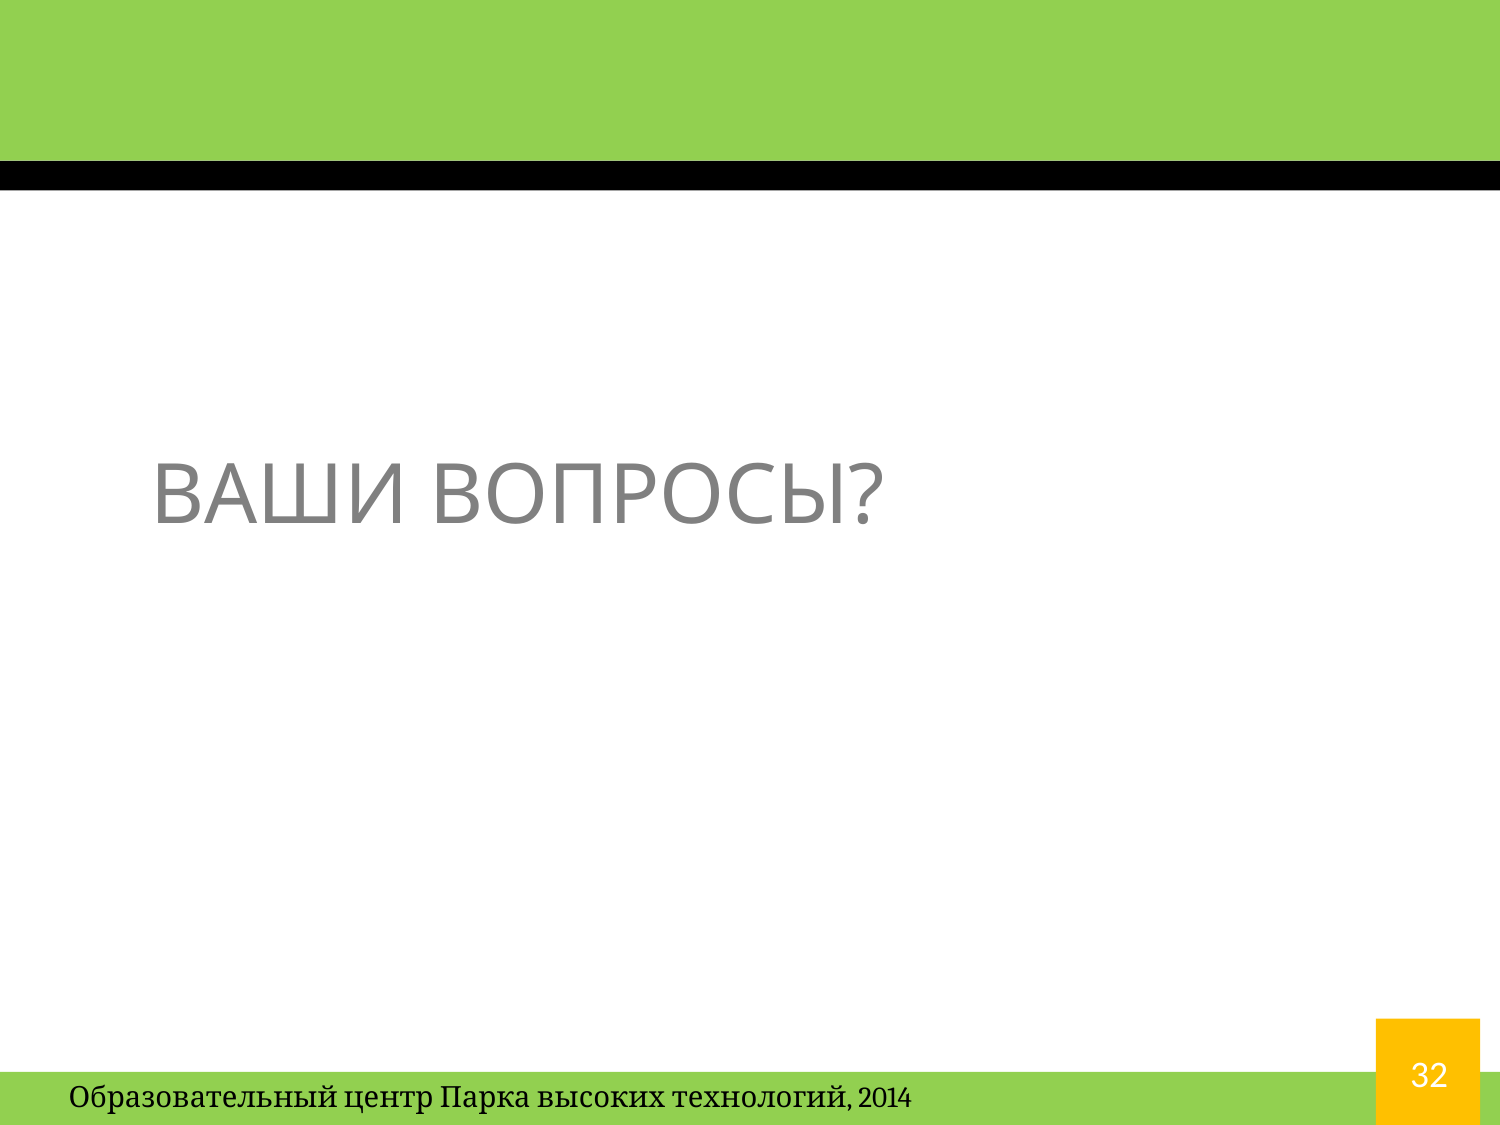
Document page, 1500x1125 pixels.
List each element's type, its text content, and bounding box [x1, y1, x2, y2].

slide_number 32 [1376, 1042, 1483, 1103]
title Ваши вопросы? [135, 432, 1411, 656]
